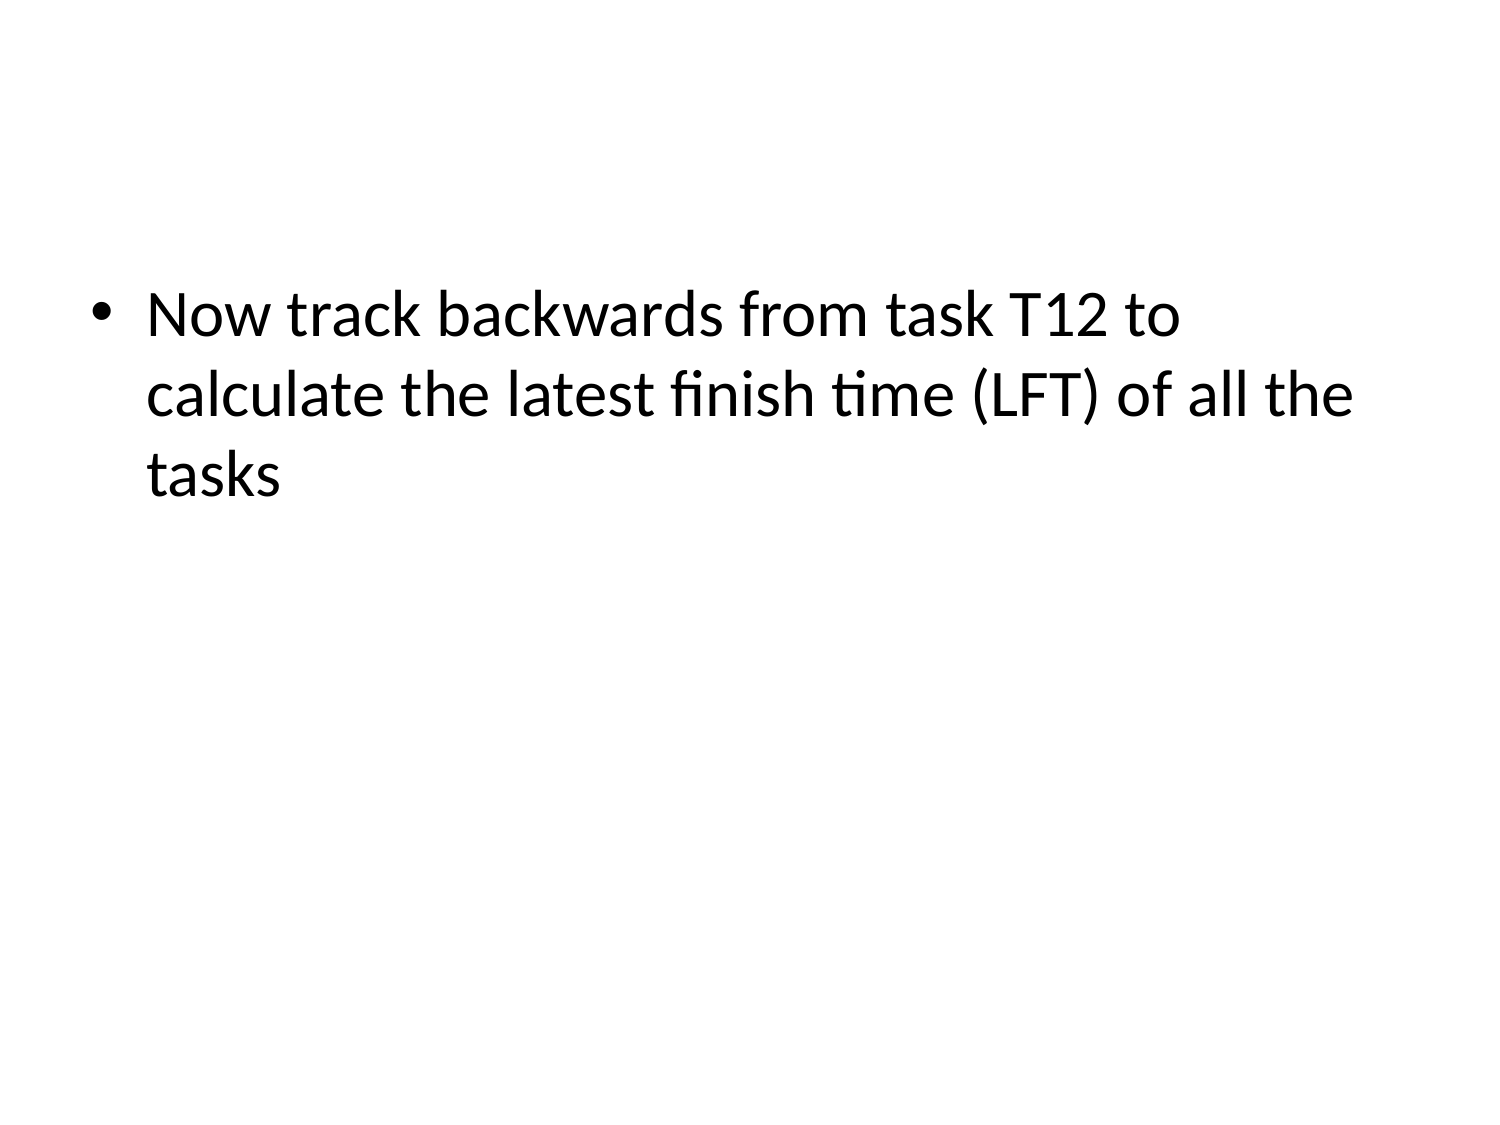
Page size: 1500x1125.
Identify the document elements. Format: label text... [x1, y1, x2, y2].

list Now track backwards from task T12 to calculate the latest finish time (LFT) of all the tasks [75, 262, 1425, 1005]
